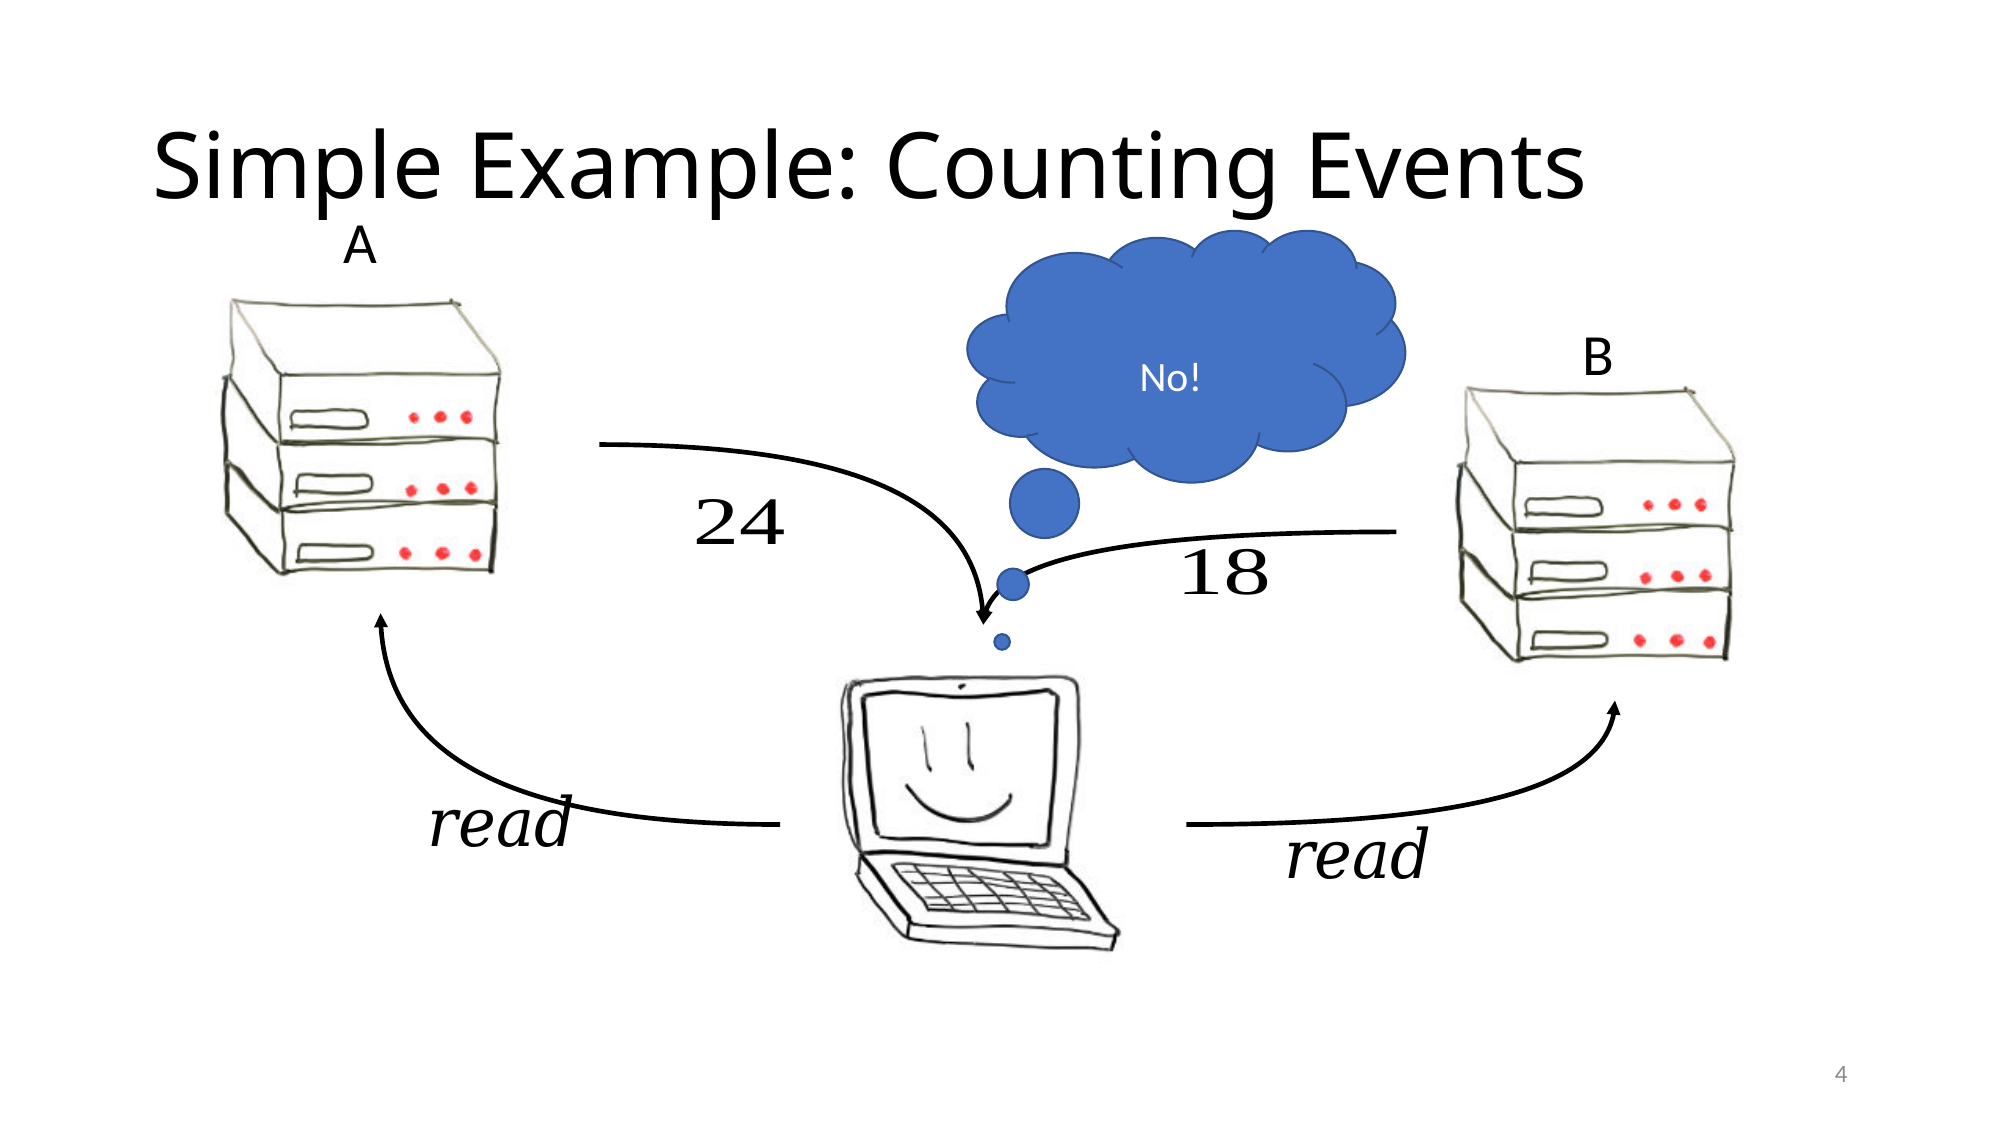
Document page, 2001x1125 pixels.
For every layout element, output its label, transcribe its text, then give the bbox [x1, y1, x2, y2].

picture [780, 625, 1187, 1025]
picture [161, 275, 600, 614]
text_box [1186, 700, 1616, 825]
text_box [380, 613, 781, 825]
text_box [967, 229, 1406, 650]
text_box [599, 444, 967, 625]
text_box A [328, 198, 381, 275]
slide_number 4 [1412, 1042, 1863, 1103]
title Simple Example: Counting Events [137, 59, 1863, 278]
picture [1396, 363, 1834, 701]
text_box B [1567, 309, 1620, 363]
